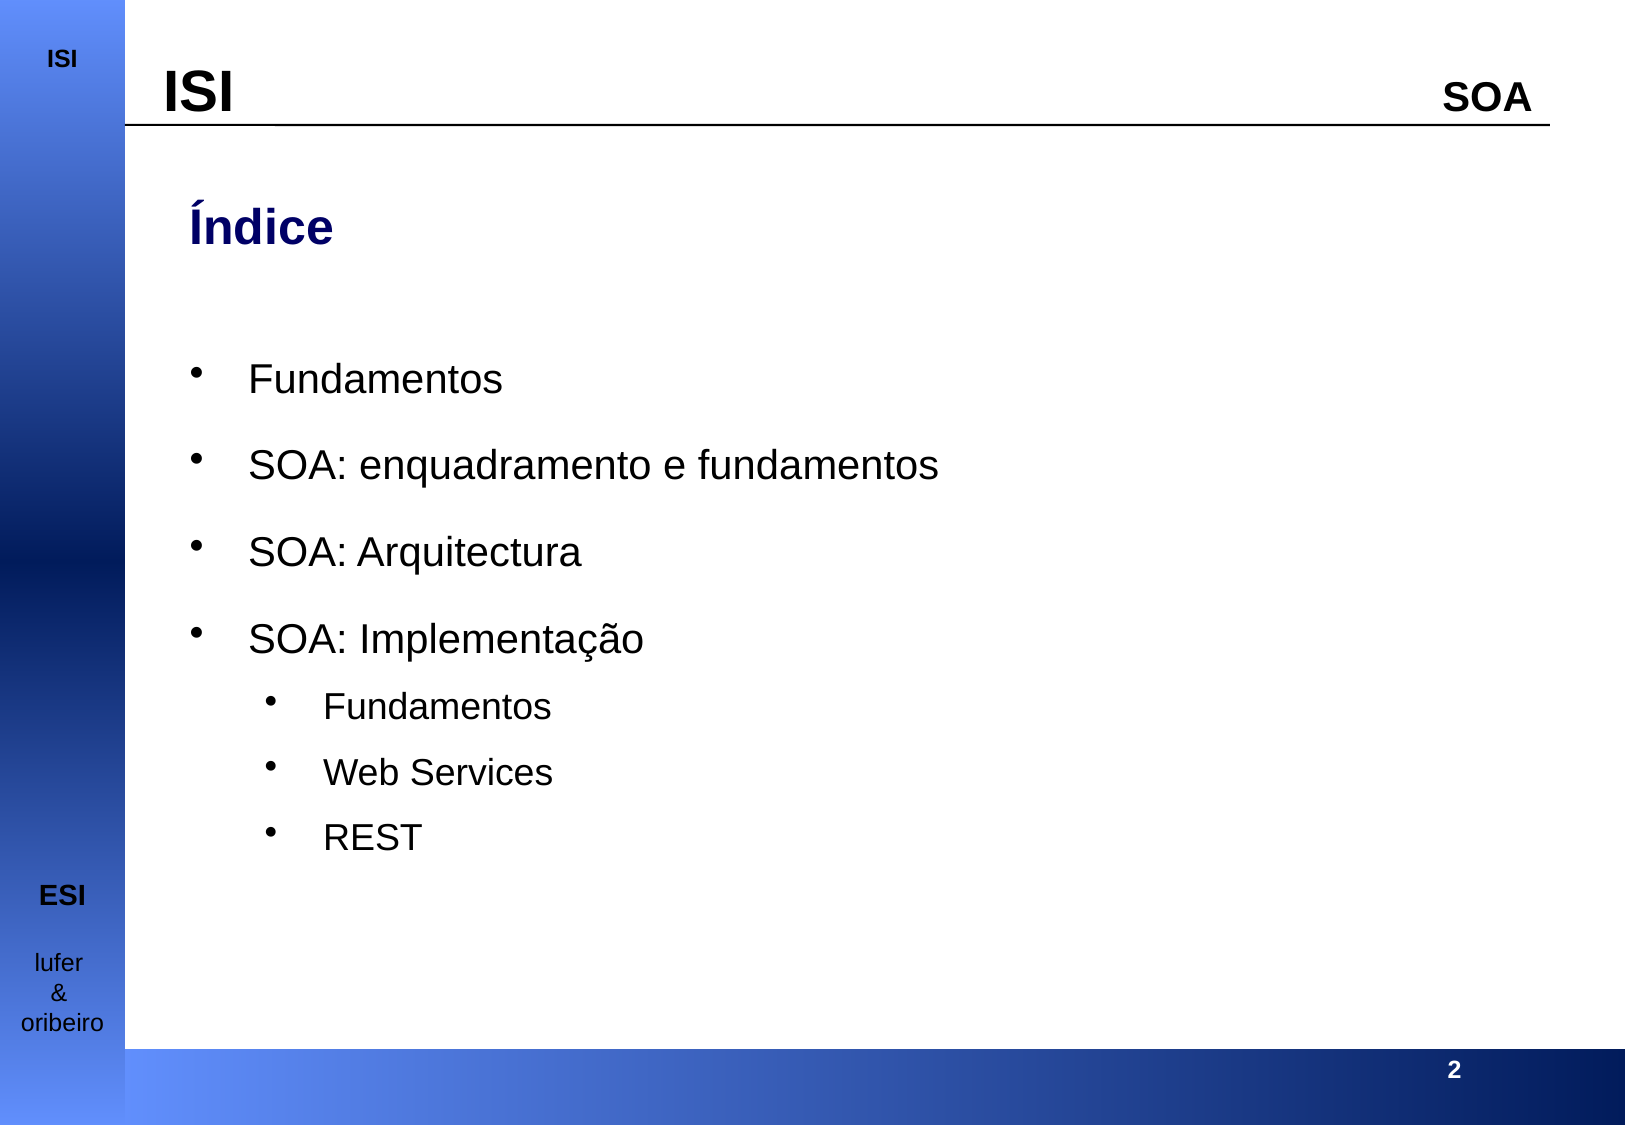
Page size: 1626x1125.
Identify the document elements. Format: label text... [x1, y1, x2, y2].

text_box Índice [174, 187, 1238, 263]
text_box Fundamentos SOA: enquadramento e fundamentos SOA: Arquitectura SOA: Implementação Fundamentos Web Services REST [174, 349, 1474, 867]
